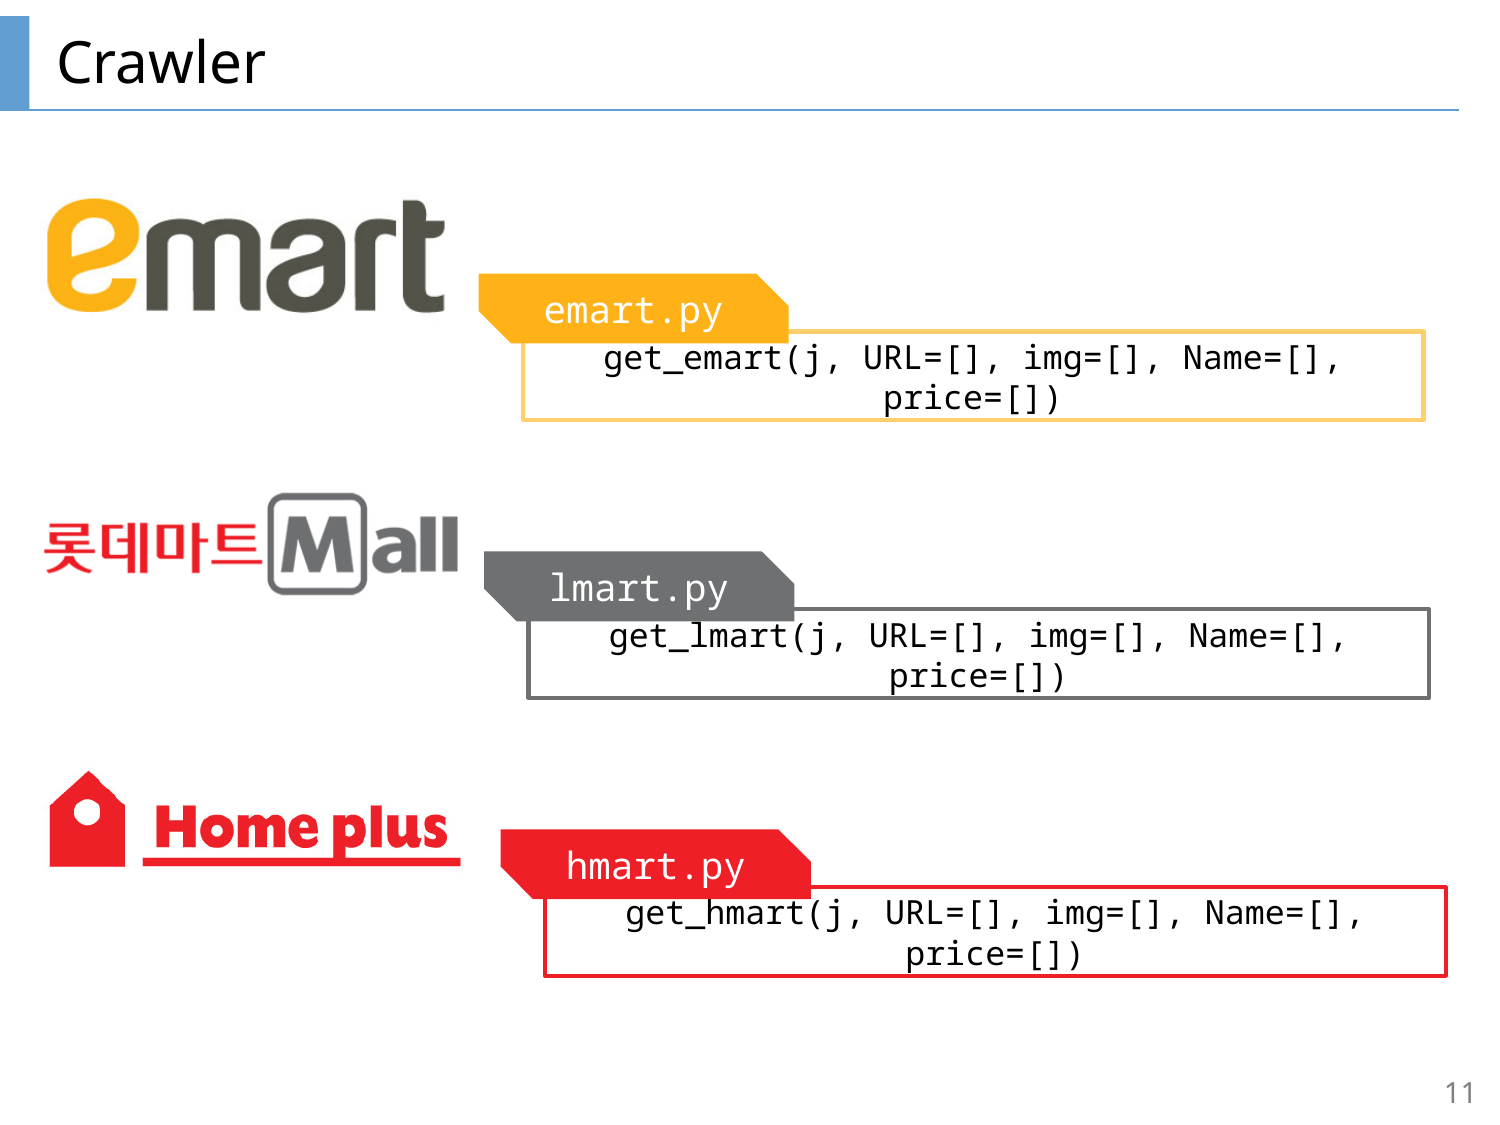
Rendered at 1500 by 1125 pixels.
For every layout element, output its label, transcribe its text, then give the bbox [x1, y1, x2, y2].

picture [38, 481, 464, 606]
title Crawler [41, 0, 1459, 120]
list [42, 754, 468, 888]
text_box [500, 829, 1446, 977]
picture [38, 184, 464, 333]
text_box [478, 273, 1424, 421]
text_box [483, 551, 1430, 699]
